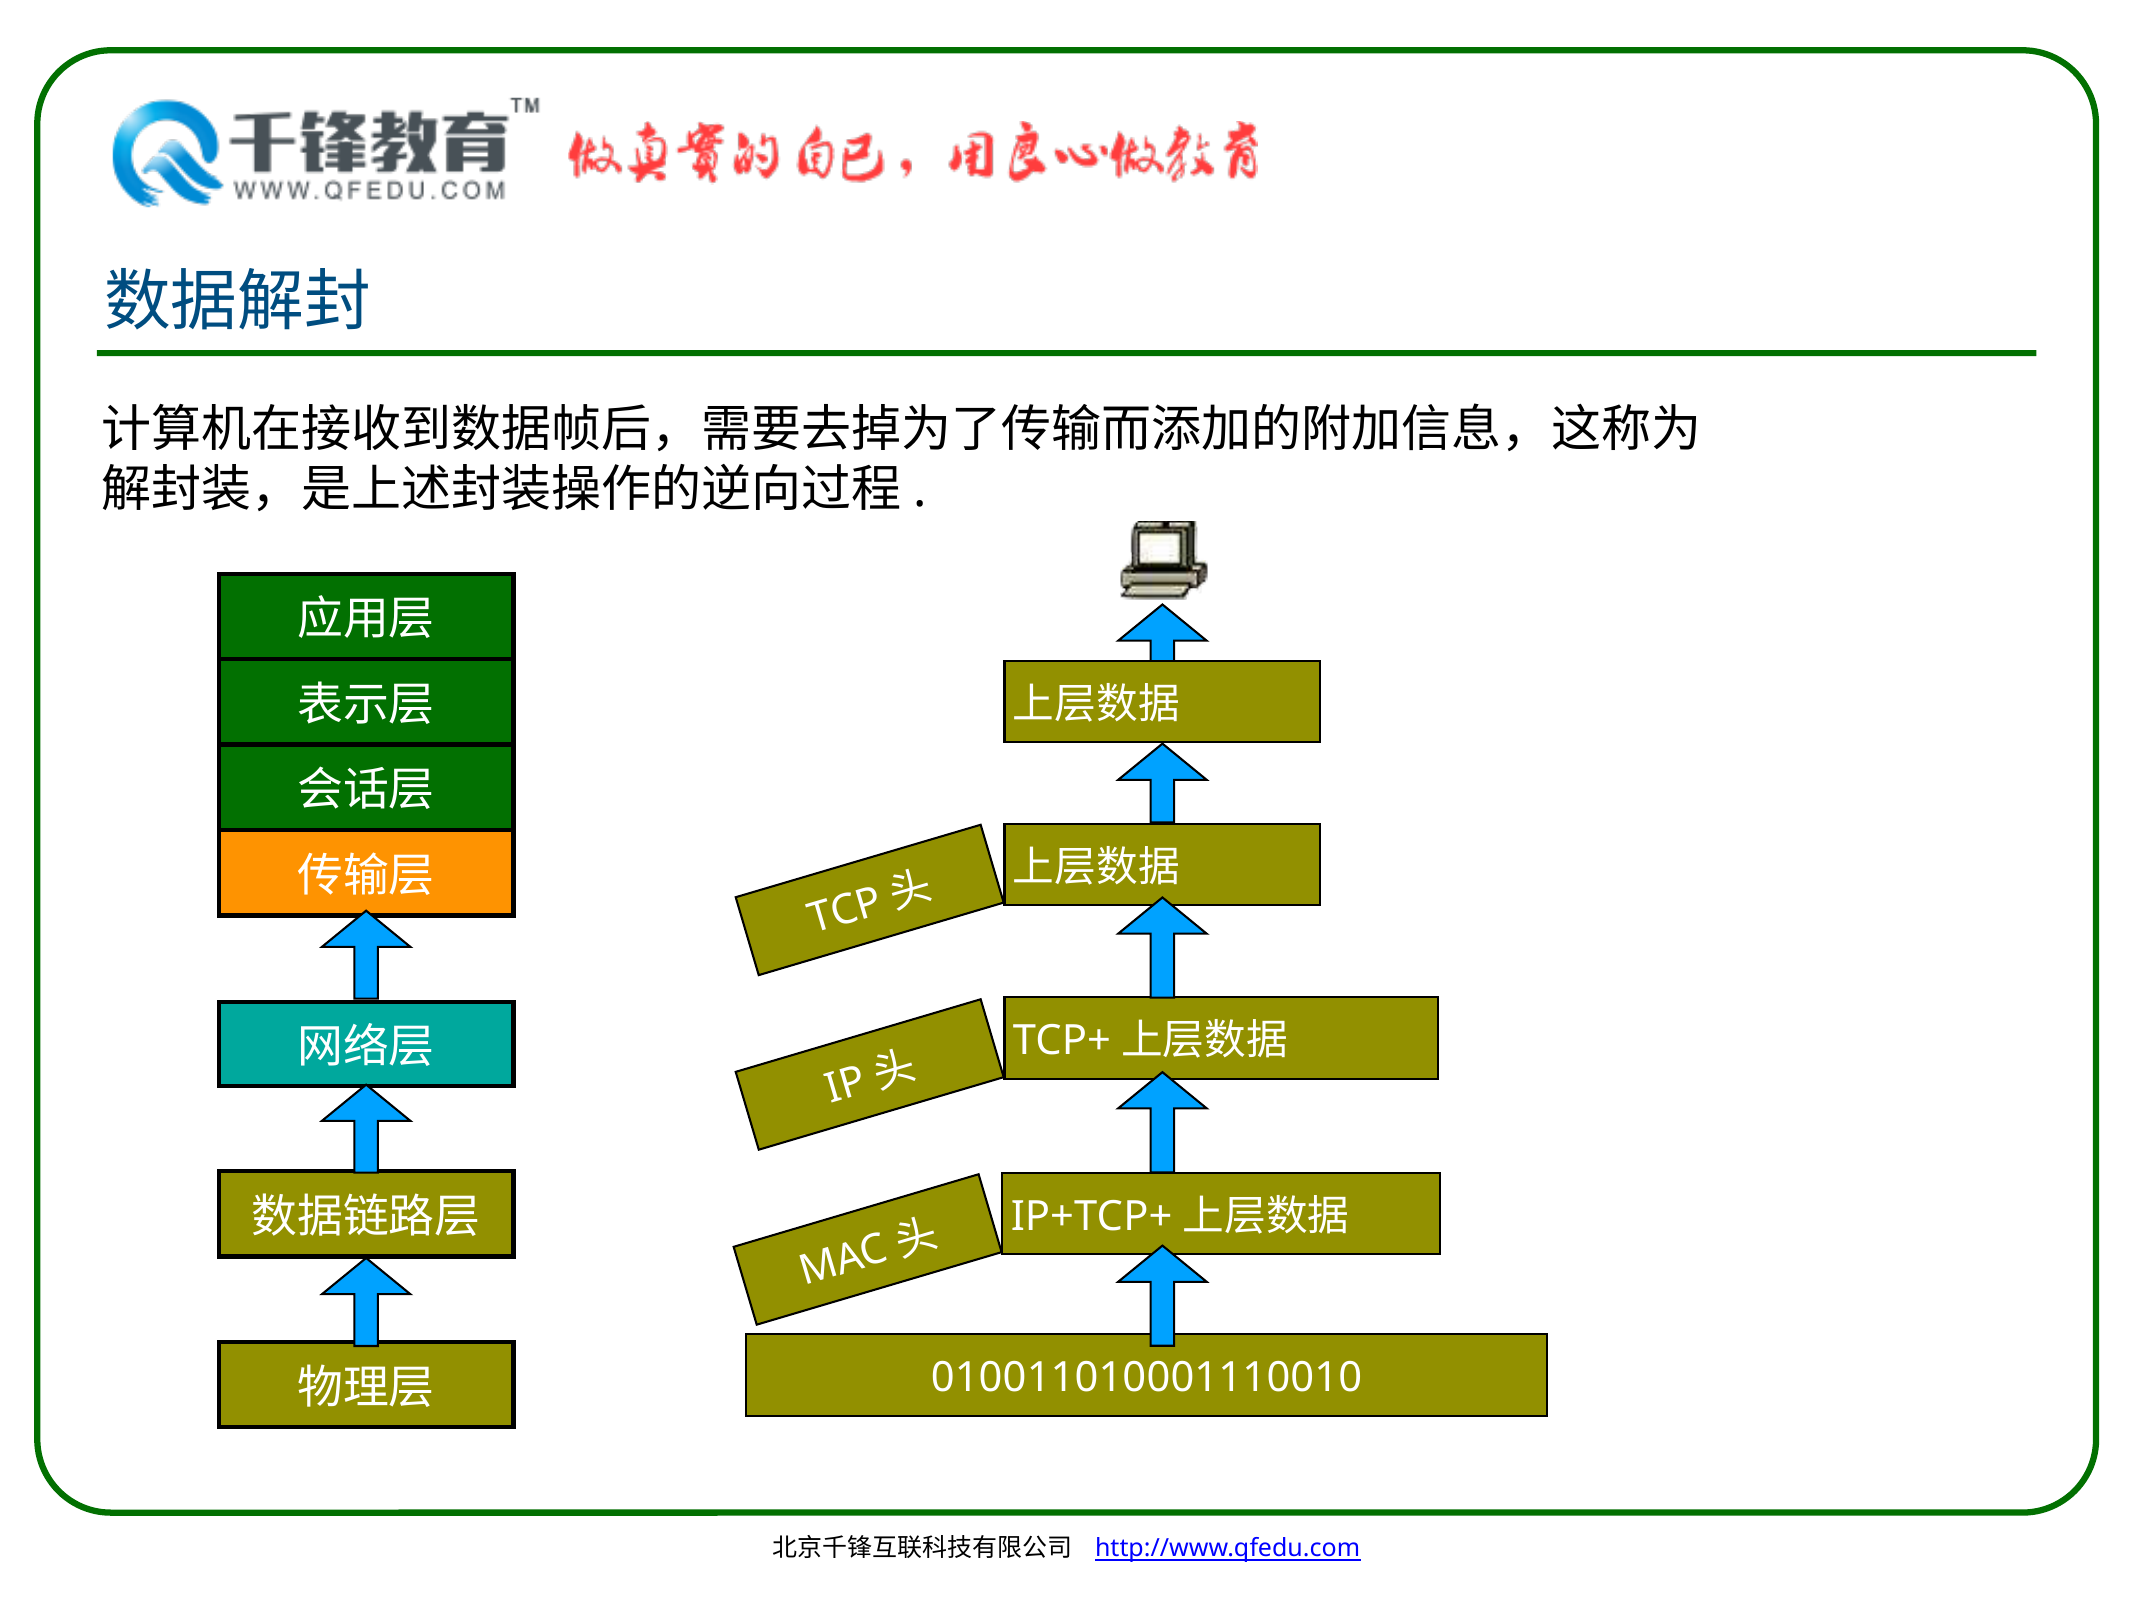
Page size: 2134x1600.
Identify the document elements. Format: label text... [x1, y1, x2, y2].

text_box TCP头 [735, 824, 1004, 976]
text_box [321, 910, 411, 999]
text_box MAC头 [733, 1174, 1002, 1325]
text_box 会话层 [218, 744, 514, 830]
picture [568, 121, 1258, 185]
text_box [321, 1084, 411, 1173]
text_box 010011010001110010 [746, 1334, 1548, 1416]
picture [1115, 521, 1210, 604]
text_box [1118, 743, 1207, 823]
text_box [1118, 1072, 1207, 1173]
text_box IP头 [735, 999, 1004, 1150]
text_box 网络层 [218, 1002, 514, 1086]
text_box 数据链路层 [218, 1171, 514, 1257]
text_box [1118, 897, 1207, 998]
text_box 物理层 [218, 1342, 514, 1428]
text_box 计算机在接收到数据帧后，需要去掉为了传输而添加的附加信息，这称为解封装，是上述封装操作的逆向过程. [92, 388, 1733, 526]
text_box [321, 1257, 411, 1346]
picture [111, 96, 547, 210]
text_box 上层数据 [1004, 823, 1321, 906]
text_box 传输层 [218, 830, 514, 916]
text_box [1118, 1245, 1207, 1346]
text_box 应用层 [218, 573, 514, 658]
text_box 表示层 [218, 658, 514, 744]
text_box 上层数据 [1004, 661, 1321, 743]
text_box [1118, 604, 1207, 661]
title 数据解封 [95, 242, 1352, 347]
text_box IP+TCP+上层数据 [1002, 1173, 1440, 1255]
text_box TCP+上层数据 [1004, 997, 1438, 1079]
